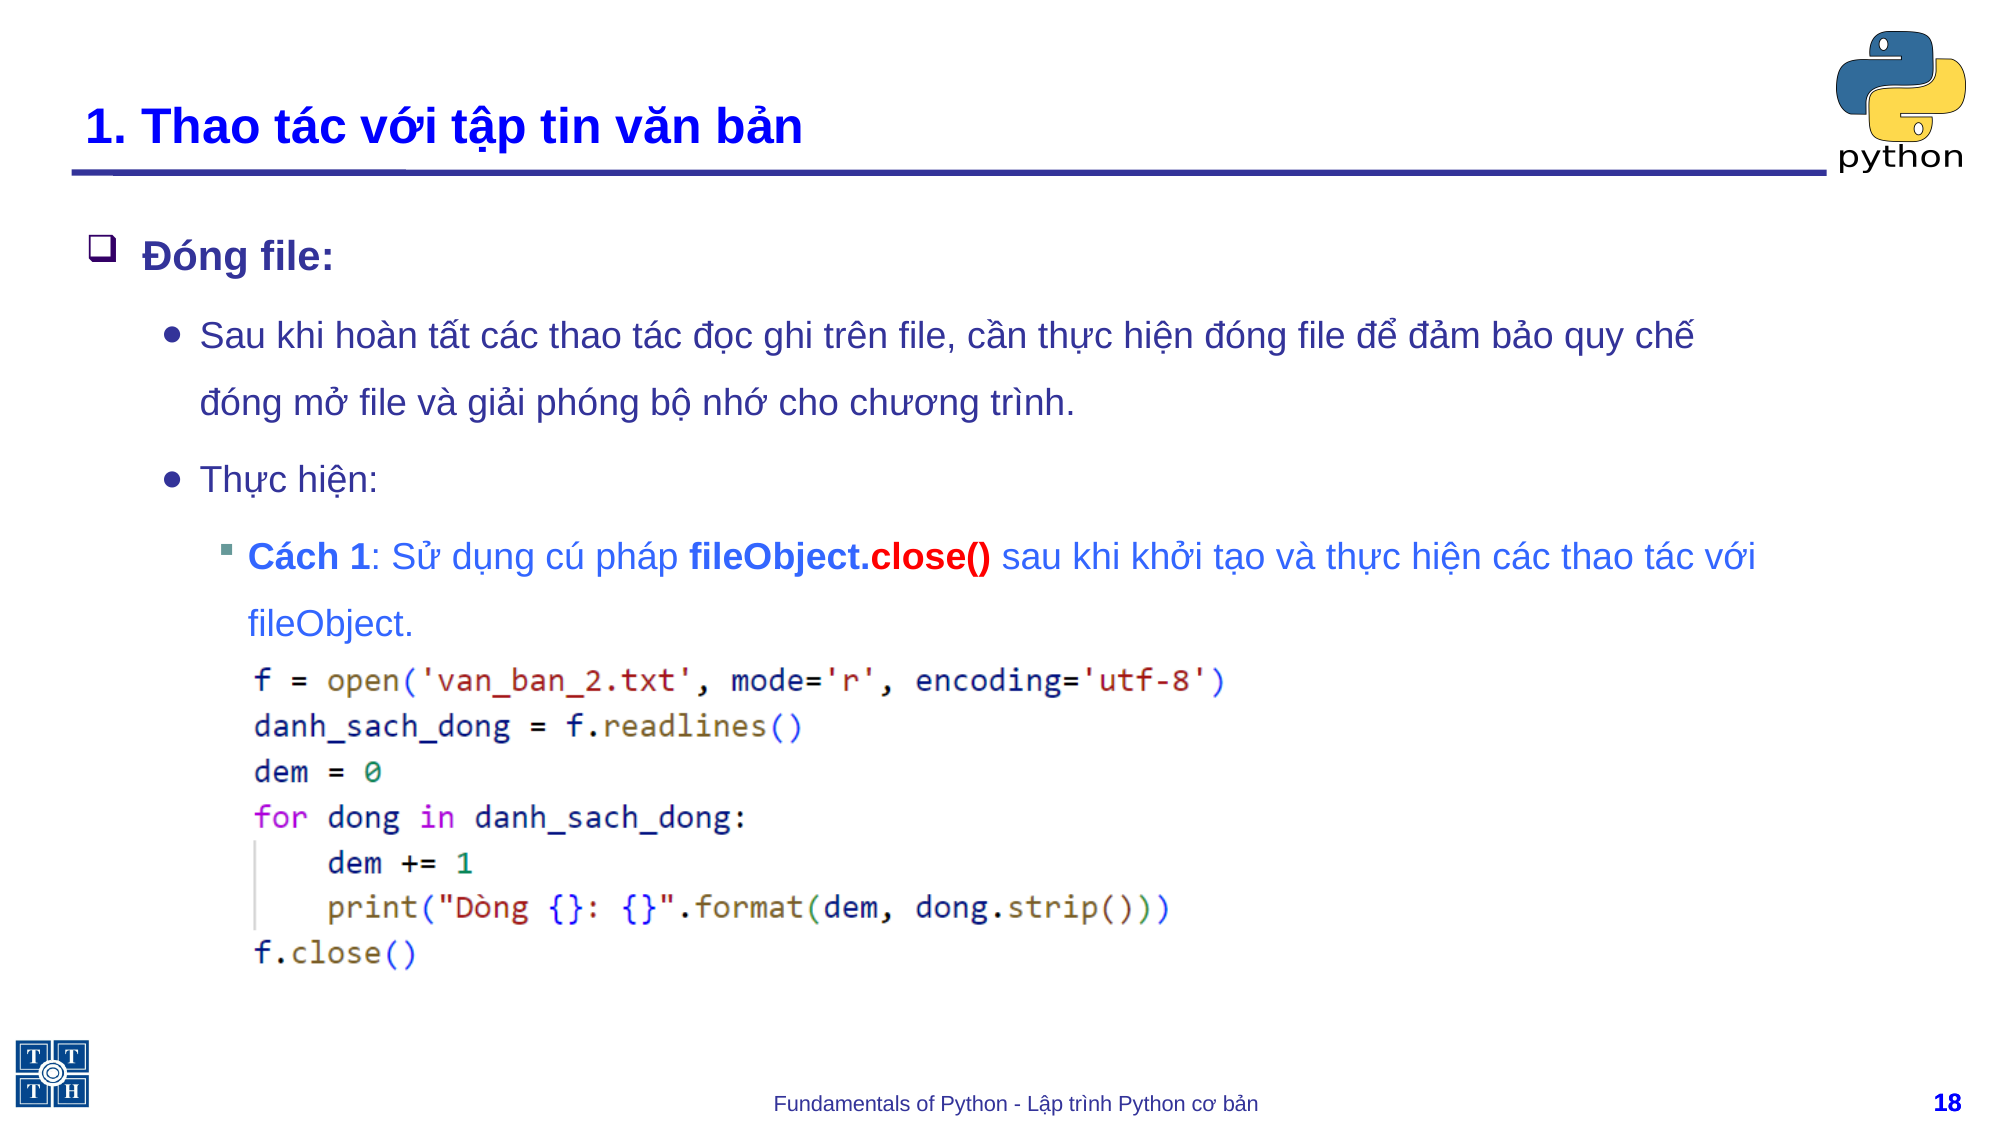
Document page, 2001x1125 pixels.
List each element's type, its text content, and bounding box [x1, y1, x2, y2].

title 1. Thao tác với tập tin văn bản [70, 31, 1804, 161]
picture [243, 651, 1237, 977]
picture [15, 1039, 90, 1108]
picture [1836, 31, 1966, 173]
list Đóng file: Sau khi hoàn tất các thao tác đọc ghi trên file, cần thực hiện đóng file để đảm bảo quy chế đóng mở file và giải phóng bộ nhớ cho chương trình. Thực hiện: Cách 1: Sử dụng cú pháp fileObject.close() sau khi khởi tạo và thực hiện các thao tác với fileObject. [70, 196, 1804, 1047]
